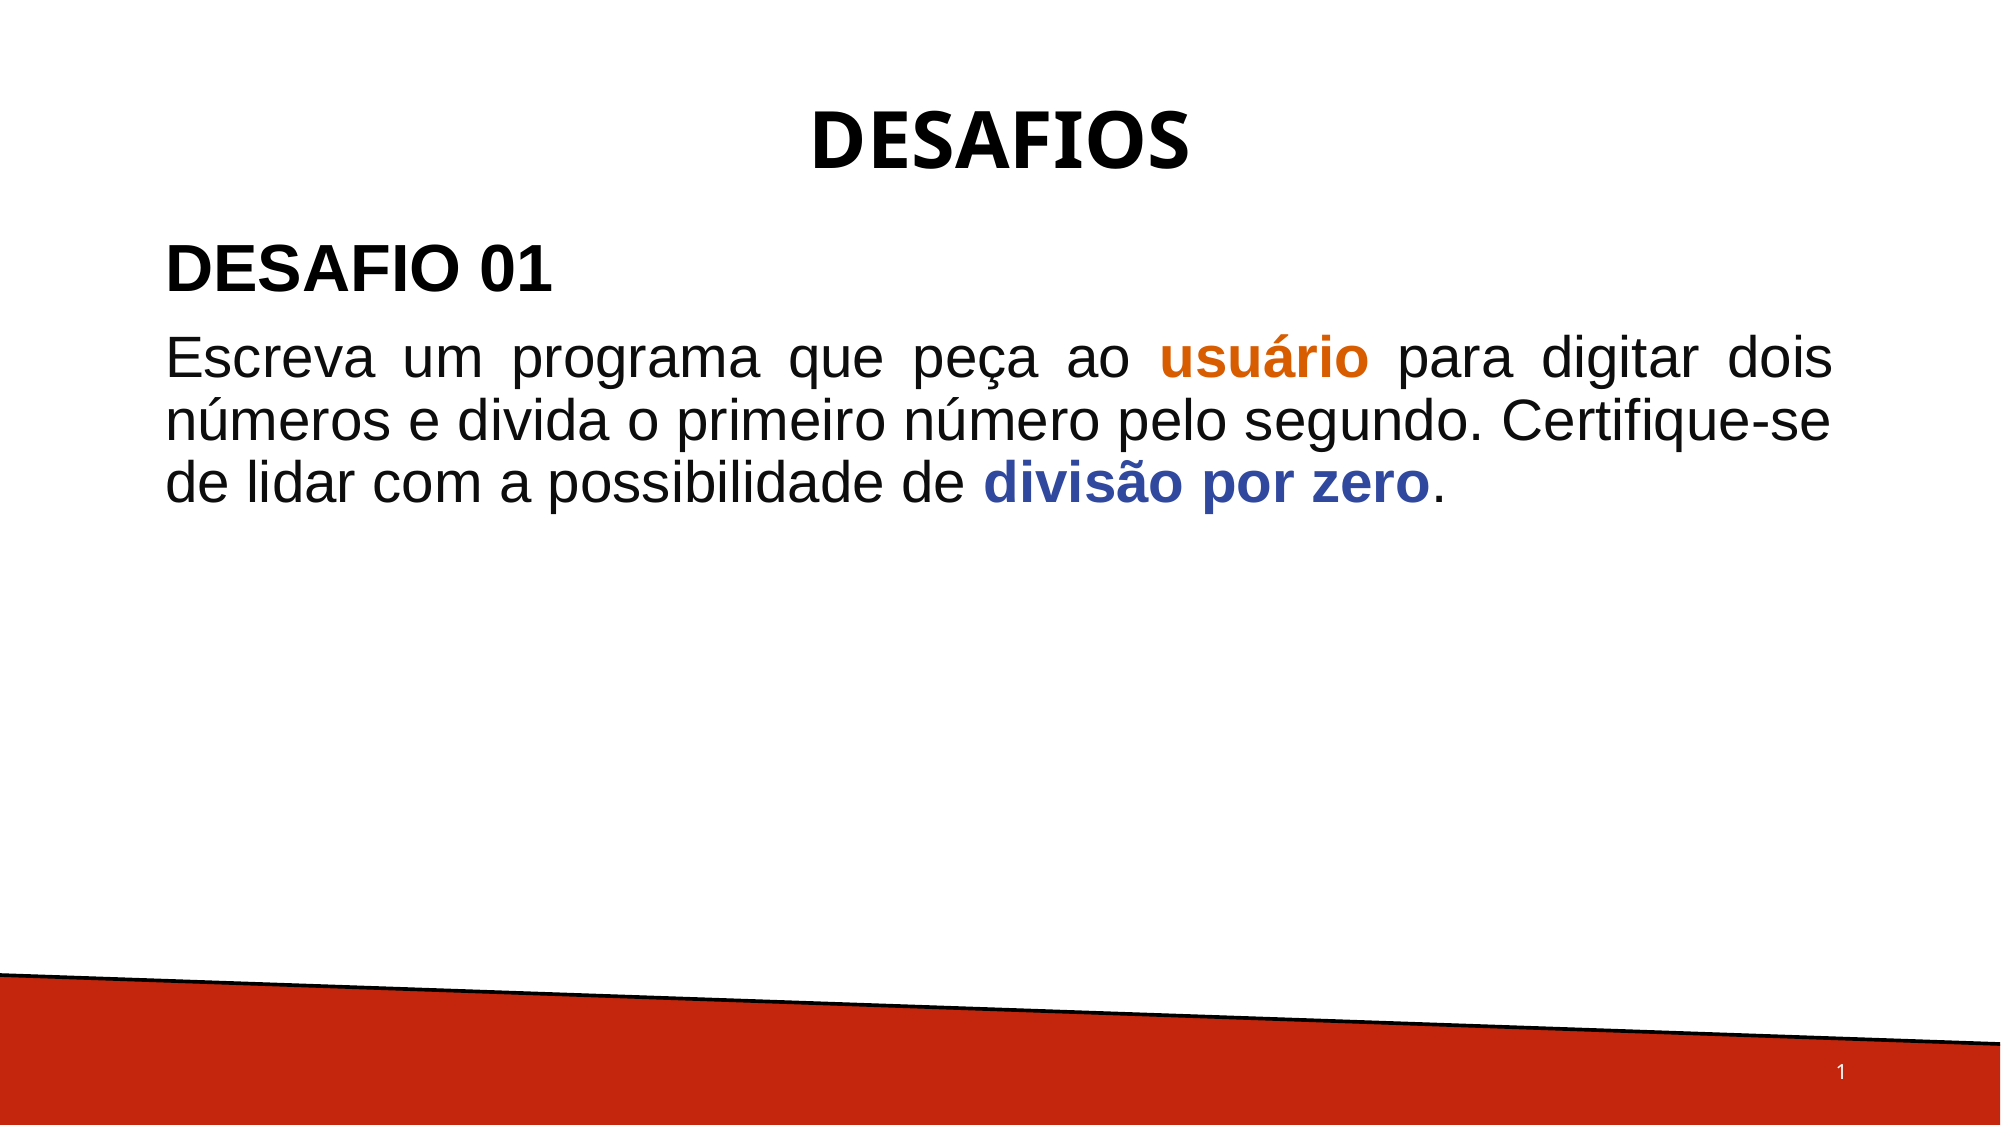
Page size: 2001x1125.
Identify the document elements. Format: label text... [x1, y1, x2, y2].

slide_number 1 [1412, 1042, 1863, 1103]
title Desafios [137, 59, 1863, 227]
text_box DESAFIO 01 Escreva um programa que peça ao usuário para digitar dois números e divida o primeiro número pelo segundo. Certifique-se de lidar com a possibilidade de divisão por zero. [150, 226, 1850, 972]
